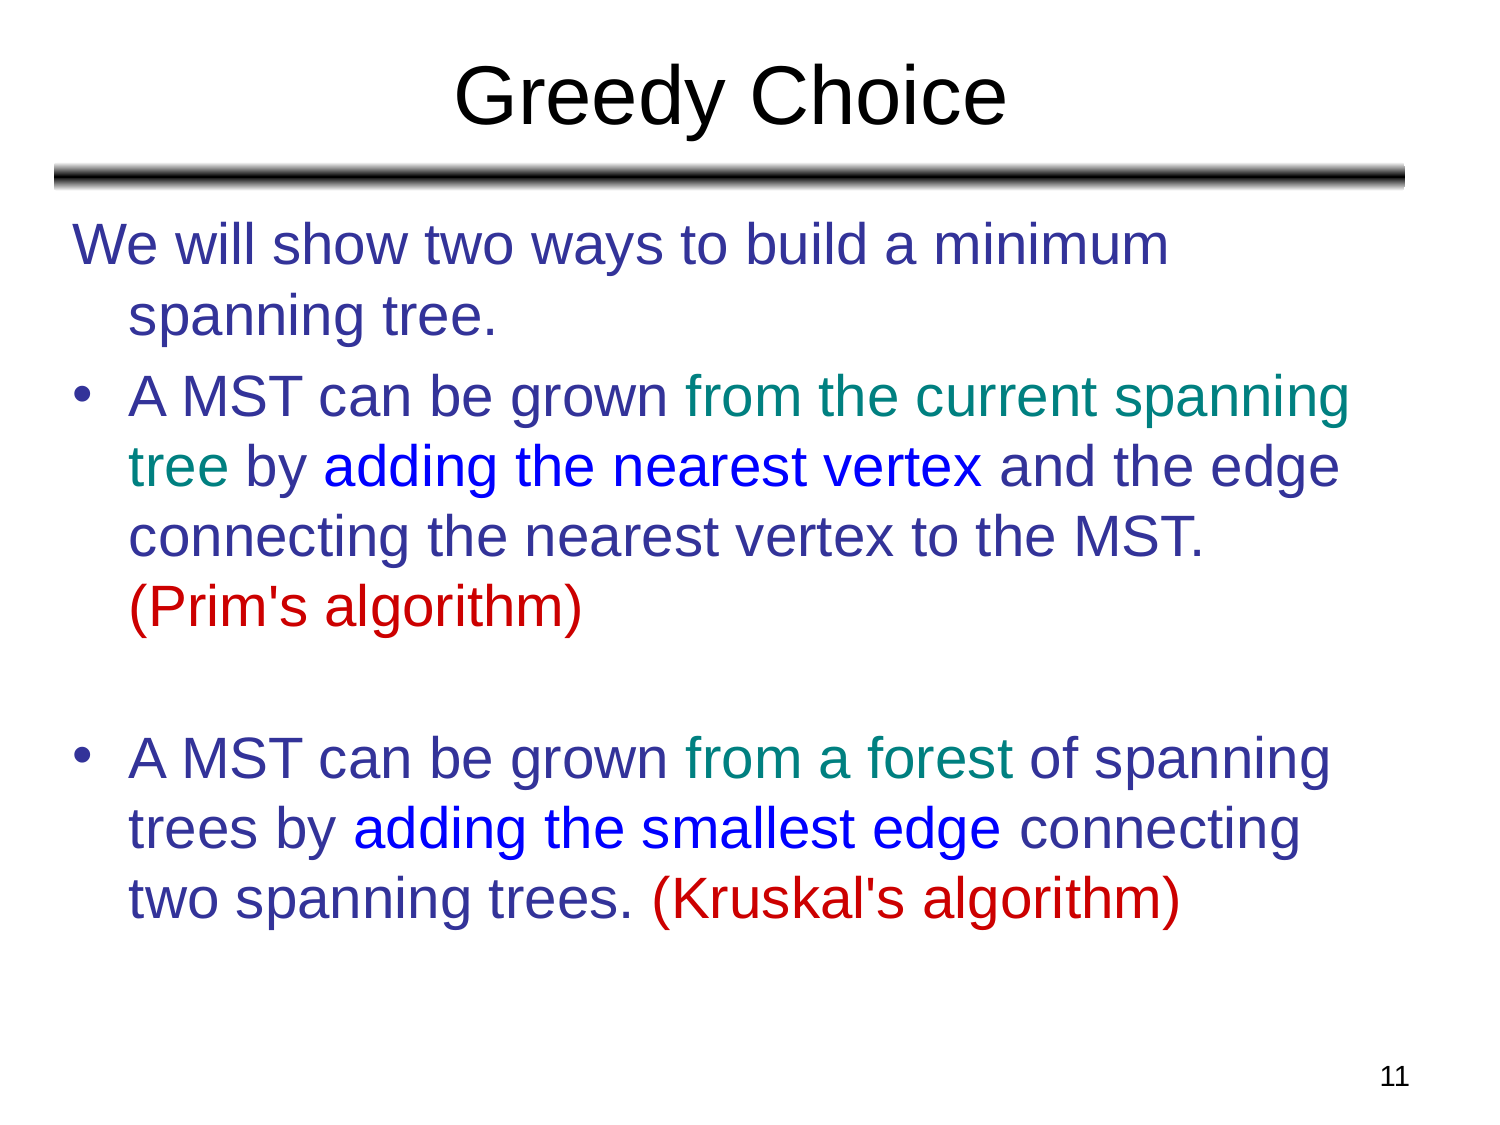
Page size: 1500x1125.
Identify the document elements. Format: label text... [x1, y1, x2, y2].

text_box ‹#› [1074, 1049, 1425, 1103]
list We will show two ways to build a minimum spanning tree. A MST can be grown from the current spanning tree by adding the nearest vertex and the edge connecting the nearest vertex to the MST. (Prim's algorithm) A MST can be grown from a forest of spanning trees by adding the smallest edge connecting two spanning trees. (Kruskal's algorithm) [57, 199, 1408, 1032]
title Greedy Choice [55, 16, 1406, 166]
